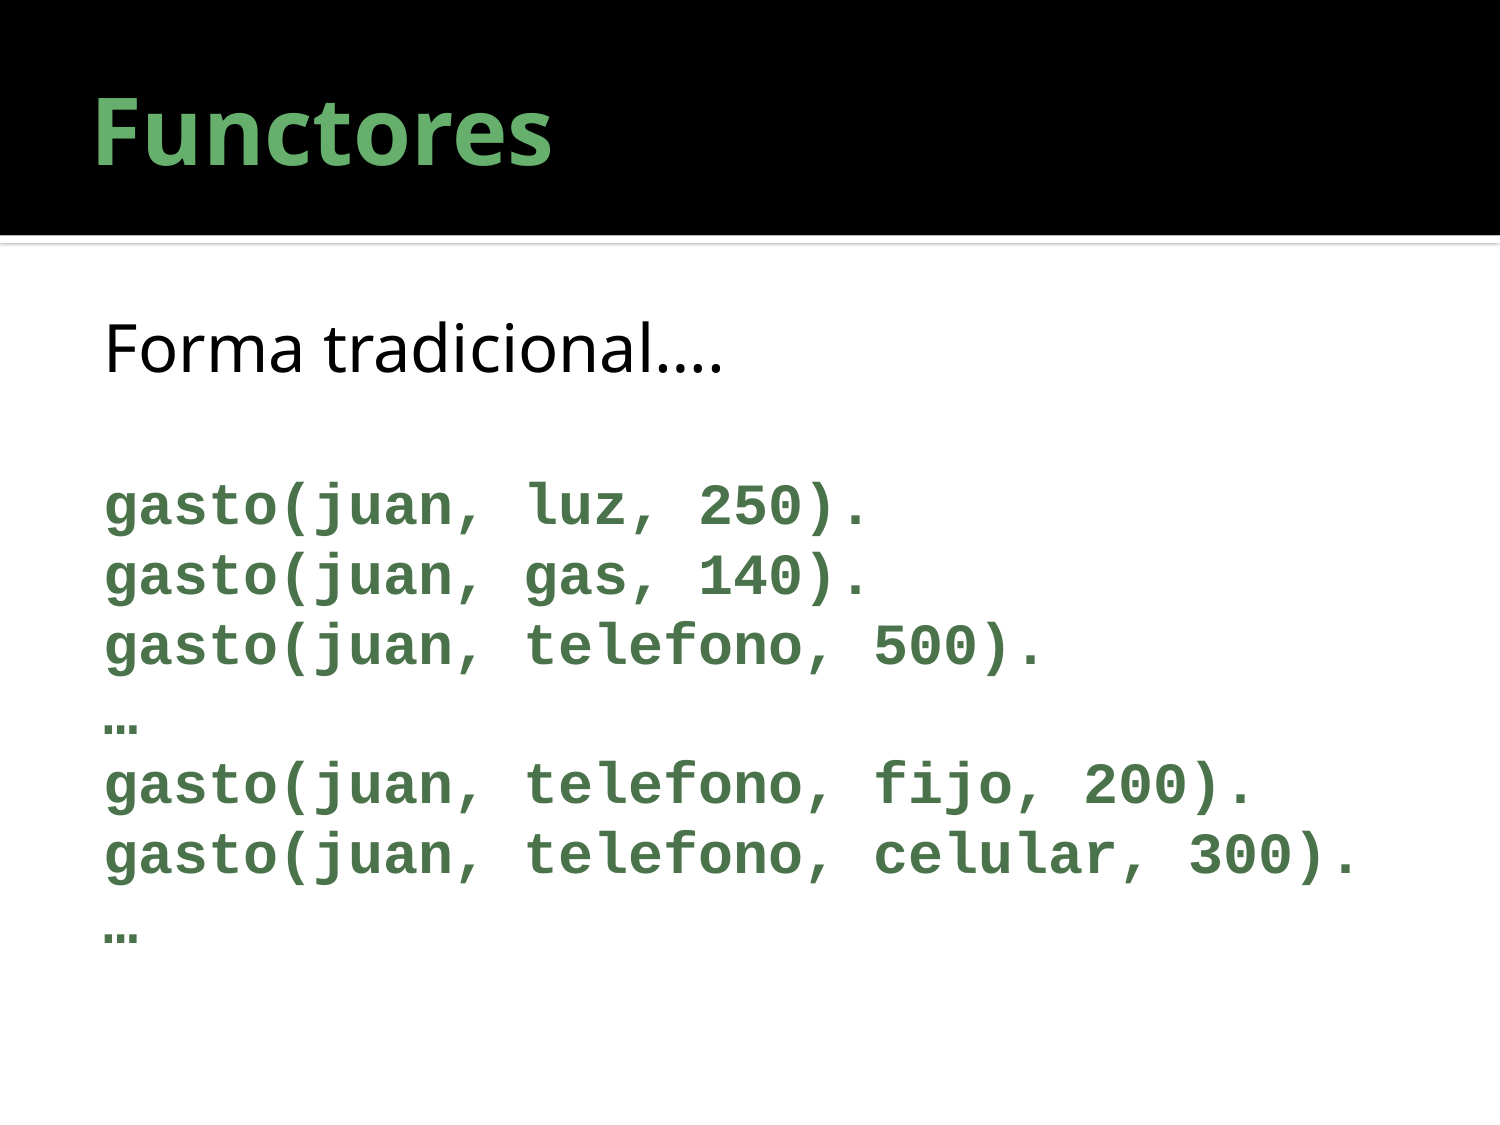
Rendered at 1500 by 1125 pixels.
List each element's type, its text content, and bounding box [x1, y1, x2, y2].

list Forma tradicional…. gasto(juan, luz, 250). gasto(juan, gas, 140). gasto(juan, telefono, 500). … gasto(juan, telefono, fijo, 200). gasto(juan, telefono, celular, 300). … [75, 291, 1425, 1050]
title Functores [75, 25, 1425, 231]
